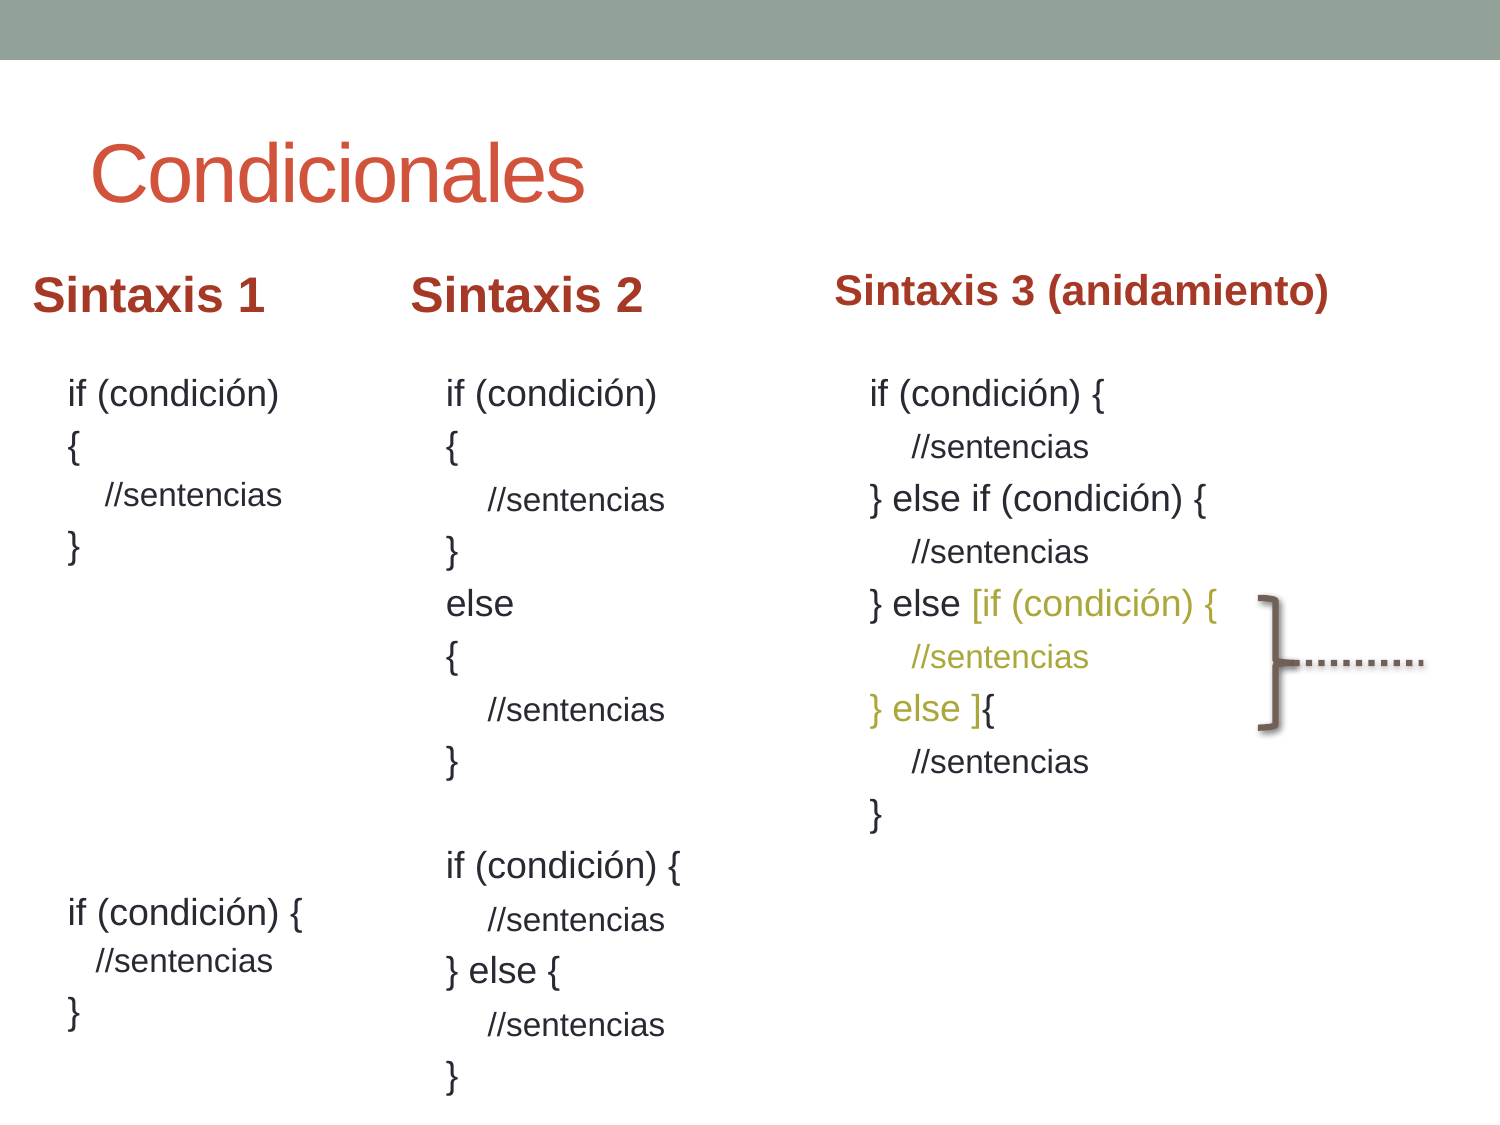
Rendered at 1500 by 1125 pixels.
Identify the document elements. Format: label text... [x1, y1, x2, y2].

text_box if (condición) { //sentencias } if (condición) { //sentencias } [53, 361, 430, 1044]
text_box Sintaxis 3 (anidamiento) [819, 255, 1424, 361]
text_box Sintaxis 1 [17, 255, 372, 361]
text_box if (condición) { //sentencias } else if (condición) { //sentencias } else [if (condición) { //sentencias } else ]{ //sentencias } [854, 361, 1500, 1125]
text_box Condicionales [75, 87, 1425, 250]
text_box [1257, 597, 1424, 728]
text_box Sintaxis 2 [395, 255, 715, 361]
text_box if (condición) { //sentencias } else { //sentencias } if (condición) { //sentencias } else { //sentencias } [430, 361, 854, 1125]
